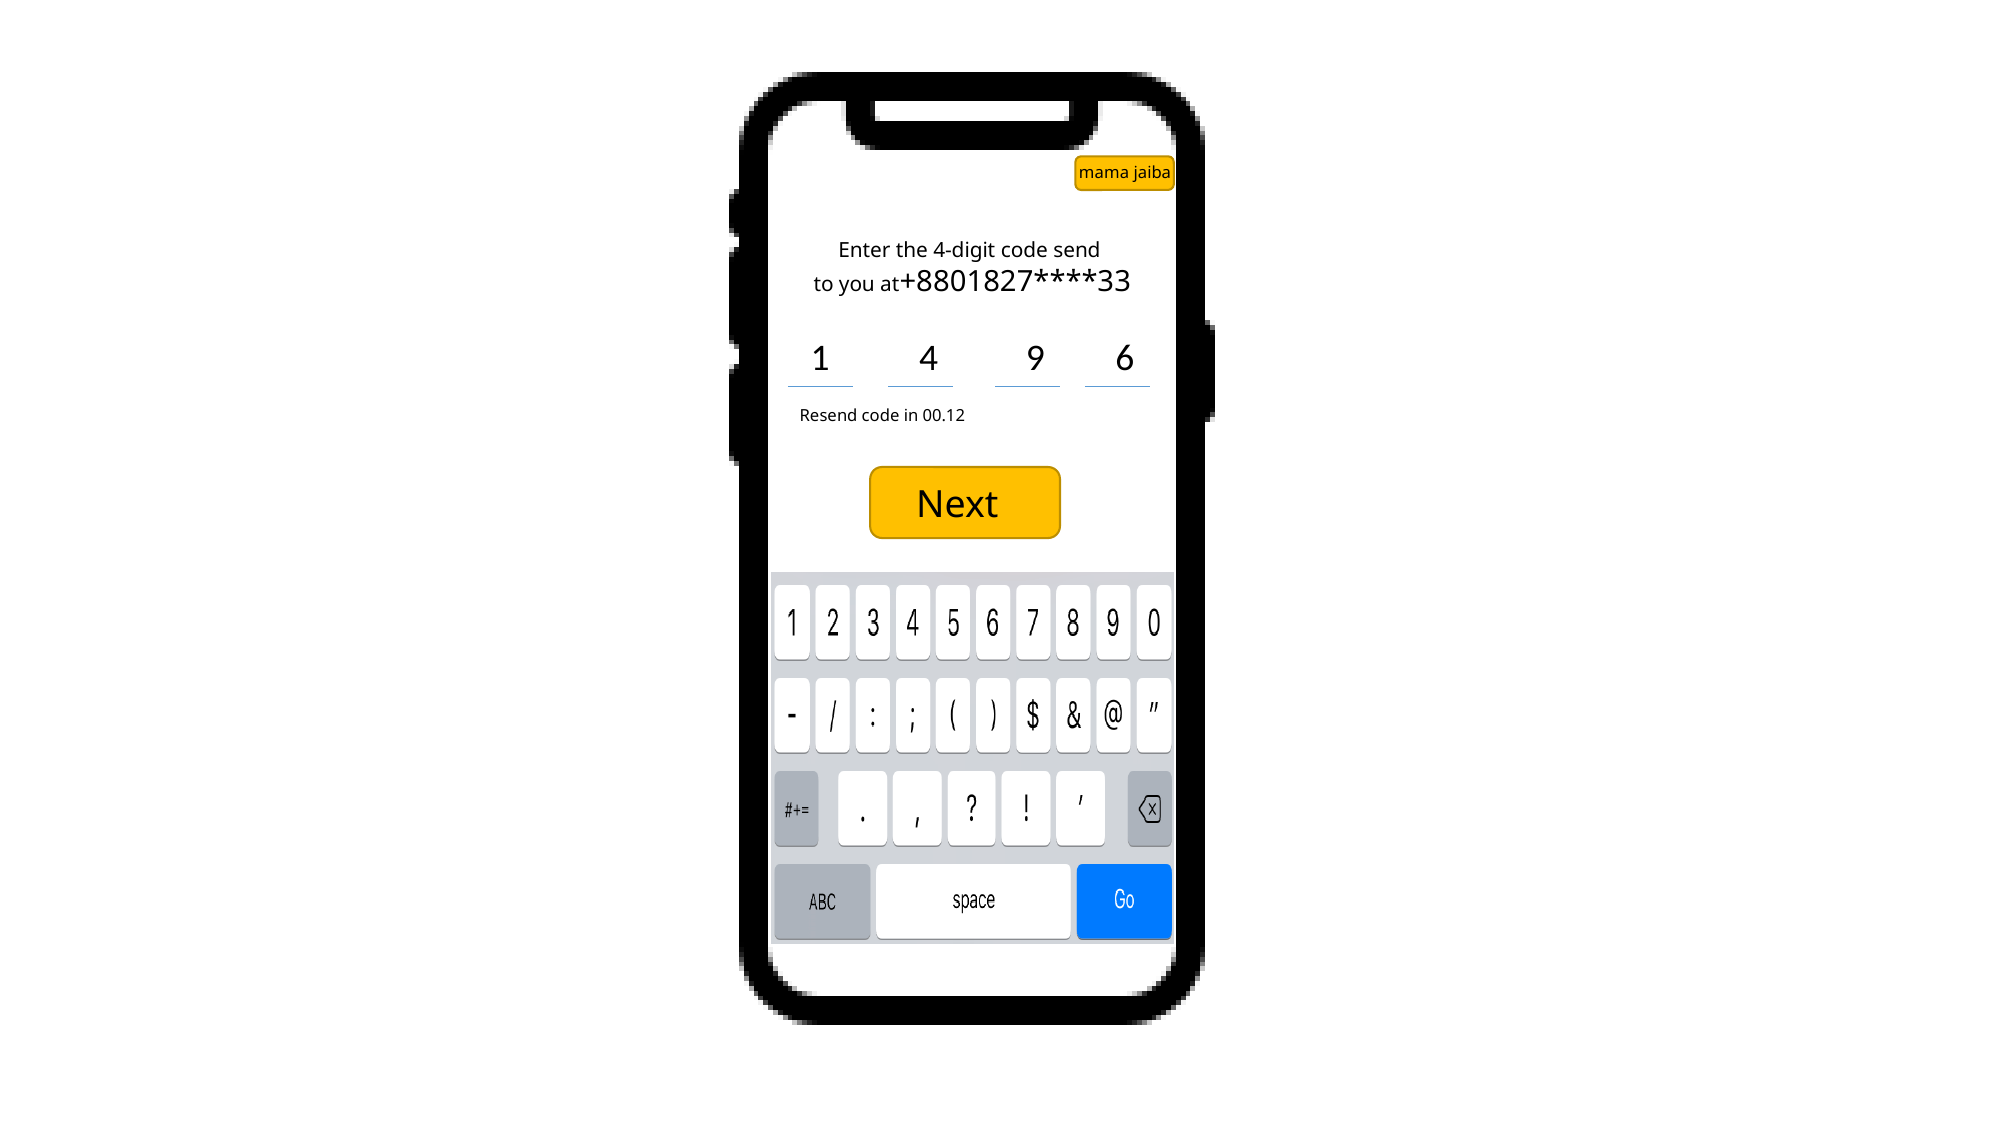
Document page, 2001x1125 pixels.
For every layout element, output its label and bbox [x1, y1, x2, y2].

list [770, 571, 1174, 944]
list [487, 63, 1458, 1035]
